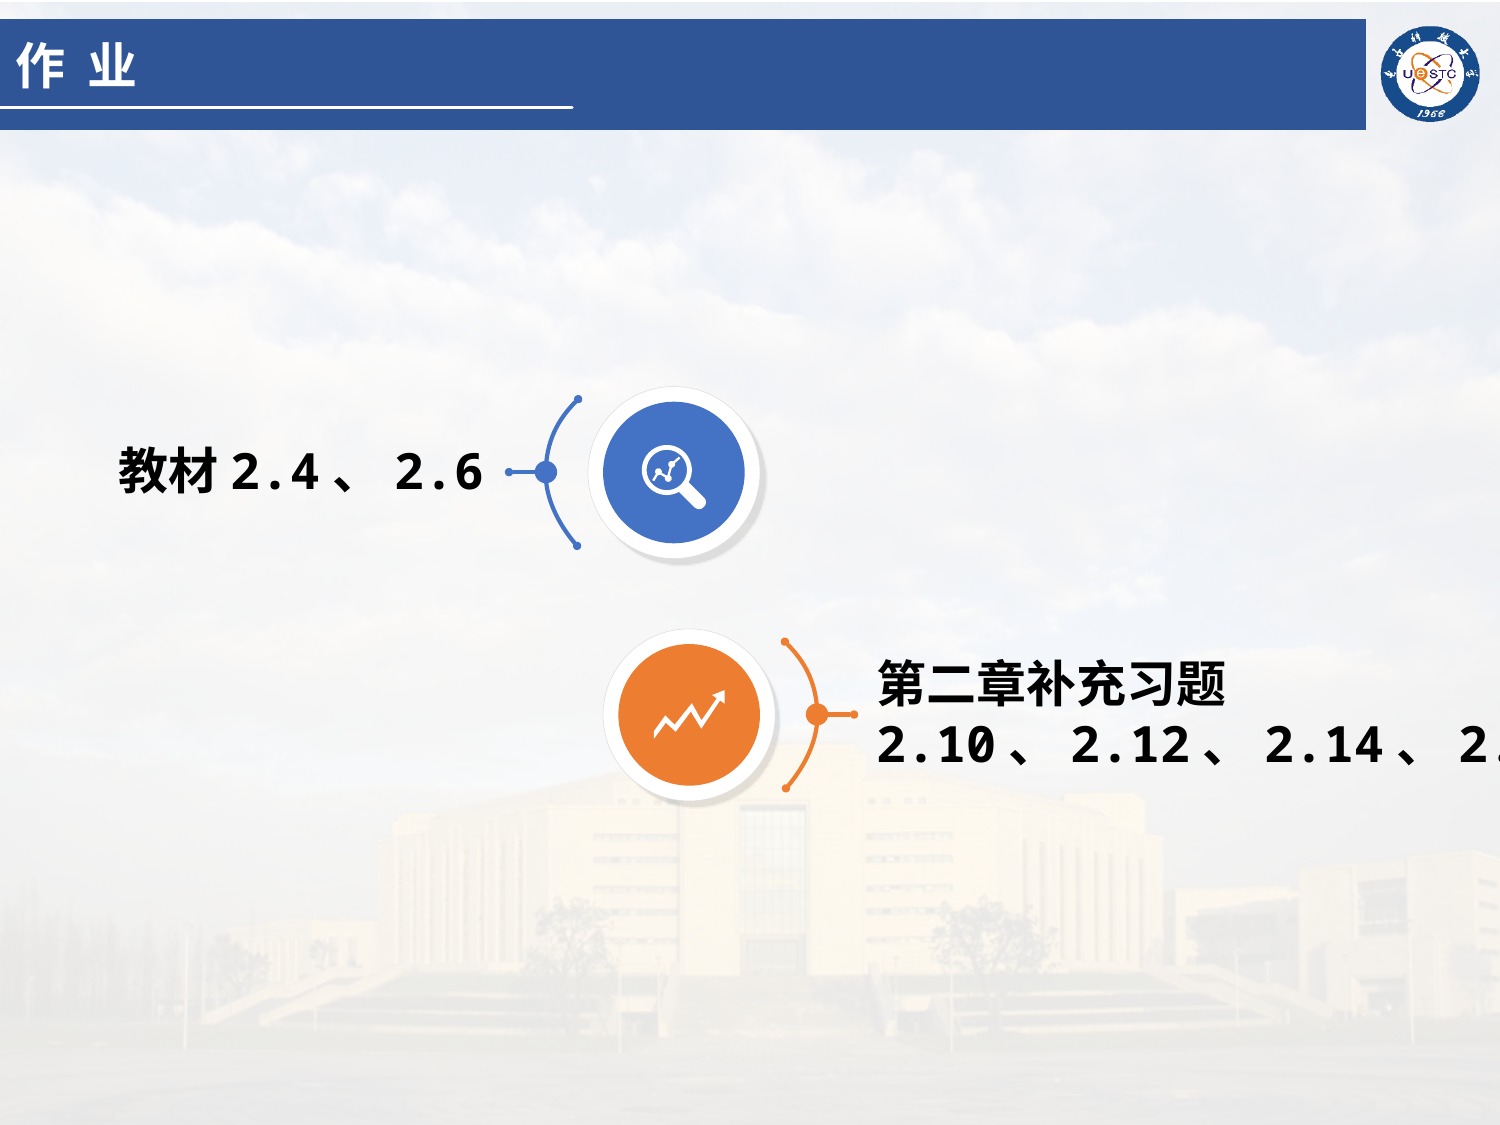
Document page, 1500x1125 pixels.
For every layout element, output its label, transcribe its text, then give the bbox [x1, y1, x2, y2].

text_box [602, 400, 746, 545]
text_box [805, 703, 829, 726]
text_box 第二章补充习题 2.10、2.12、2.14、2.16 [862, 676, 1411, 749]
picture [1375, 20, 1486, 127]
text_box [534, 460, 558, 484]
text_box [545, 395, 583, 550]
text_box [617, 643, 762, 787]
text_box [652, 688, 726, 742]
text_box 作 业 [0, 26, 1359, 114]
text_box [602, 627, 777, 802]
text_box 教材2.4、2.6 [0, 433, 500, 507]
text_box [586, 385, 762, 560]
text_box [641, 445, 706, 510]
text_box [0, 19, 1366, 130]
text_box [780, 637, 818, 793]
